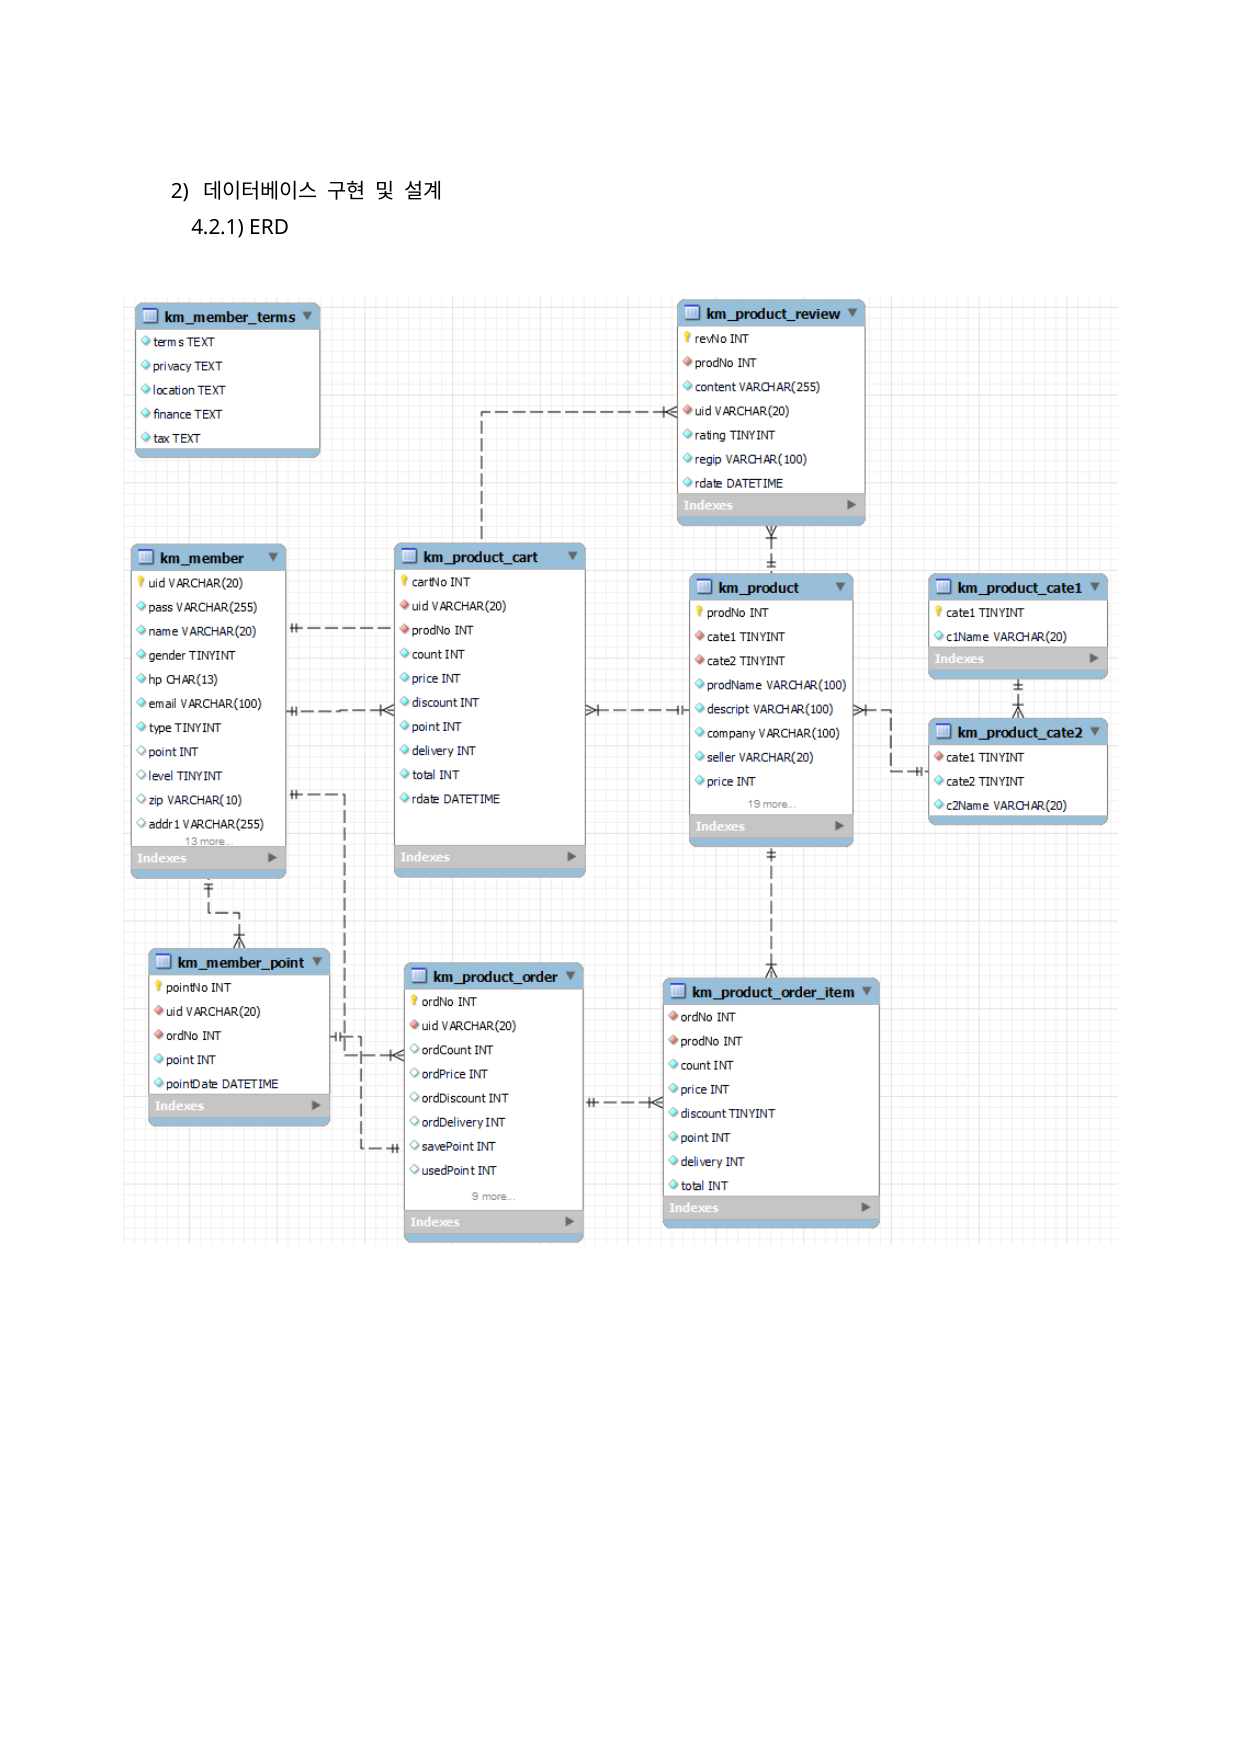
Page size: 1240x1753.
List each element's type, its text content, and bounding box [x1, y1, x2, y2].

text_box 2) 데이터베이스 구현 및 설계 [170, 178, 471, 203]
picture [123, 296, 1118, 1245]
text_box 4.2.1) ERD [191, 214, 321, 239]
